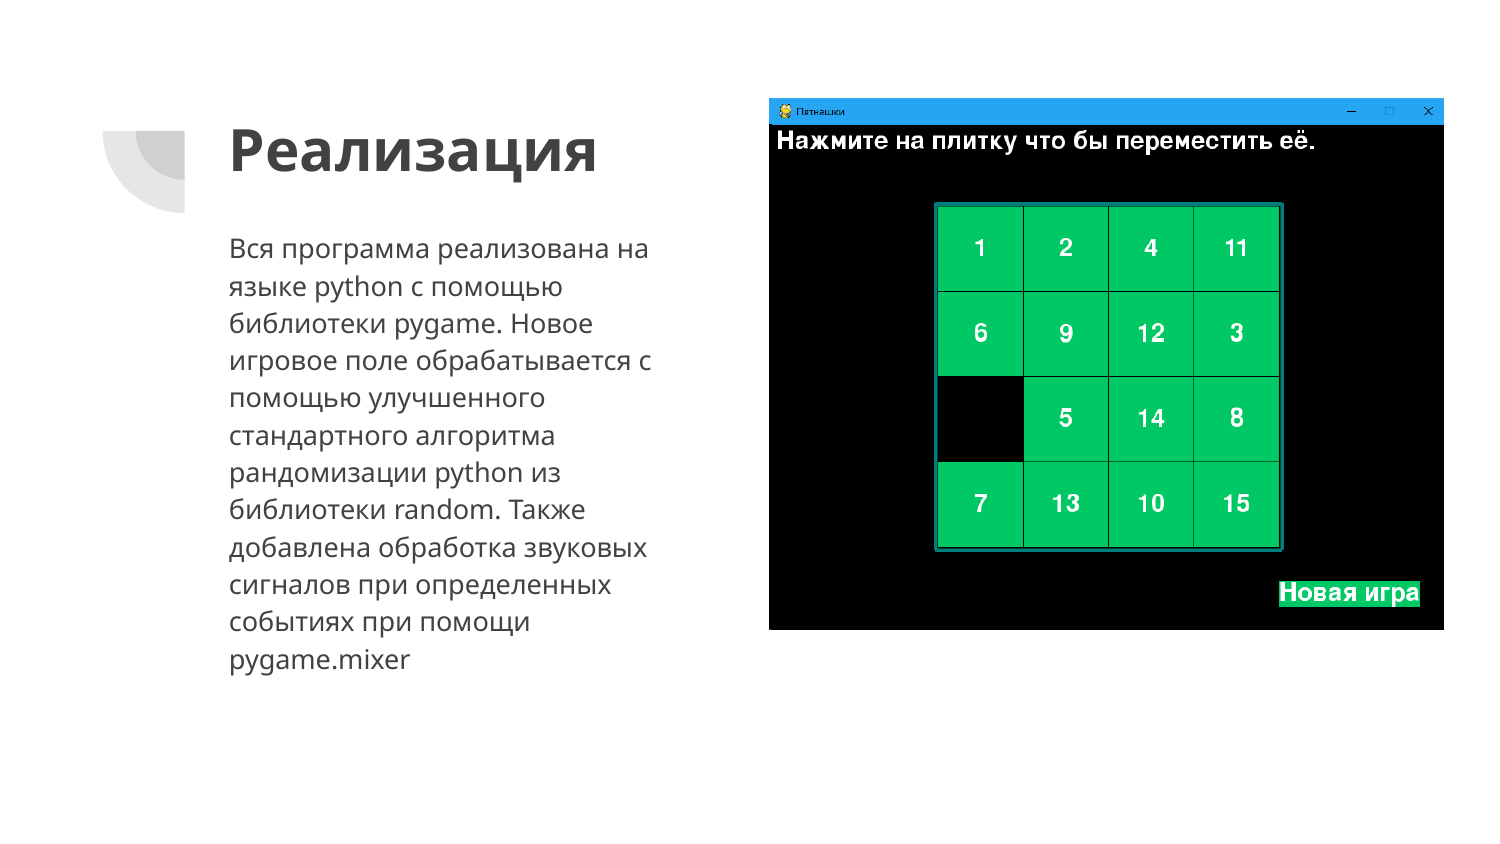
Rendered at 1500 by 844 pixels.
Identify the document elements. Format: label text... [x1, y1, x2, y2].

list Вся программа реализована на языке python с помощью библиотеки pygame. Новое игровое поле обрабатывается с помощью улучшенного стандартного алгоритма рандомизации python из библиотеки random. Также добавлена обработка звуковых сигналов при определенных событиях при помощи pygame.mixer [213, 211, 667, 744]
title Реализация [213, 98, 767, 263]
picture [769, 97, 1444, 630]
